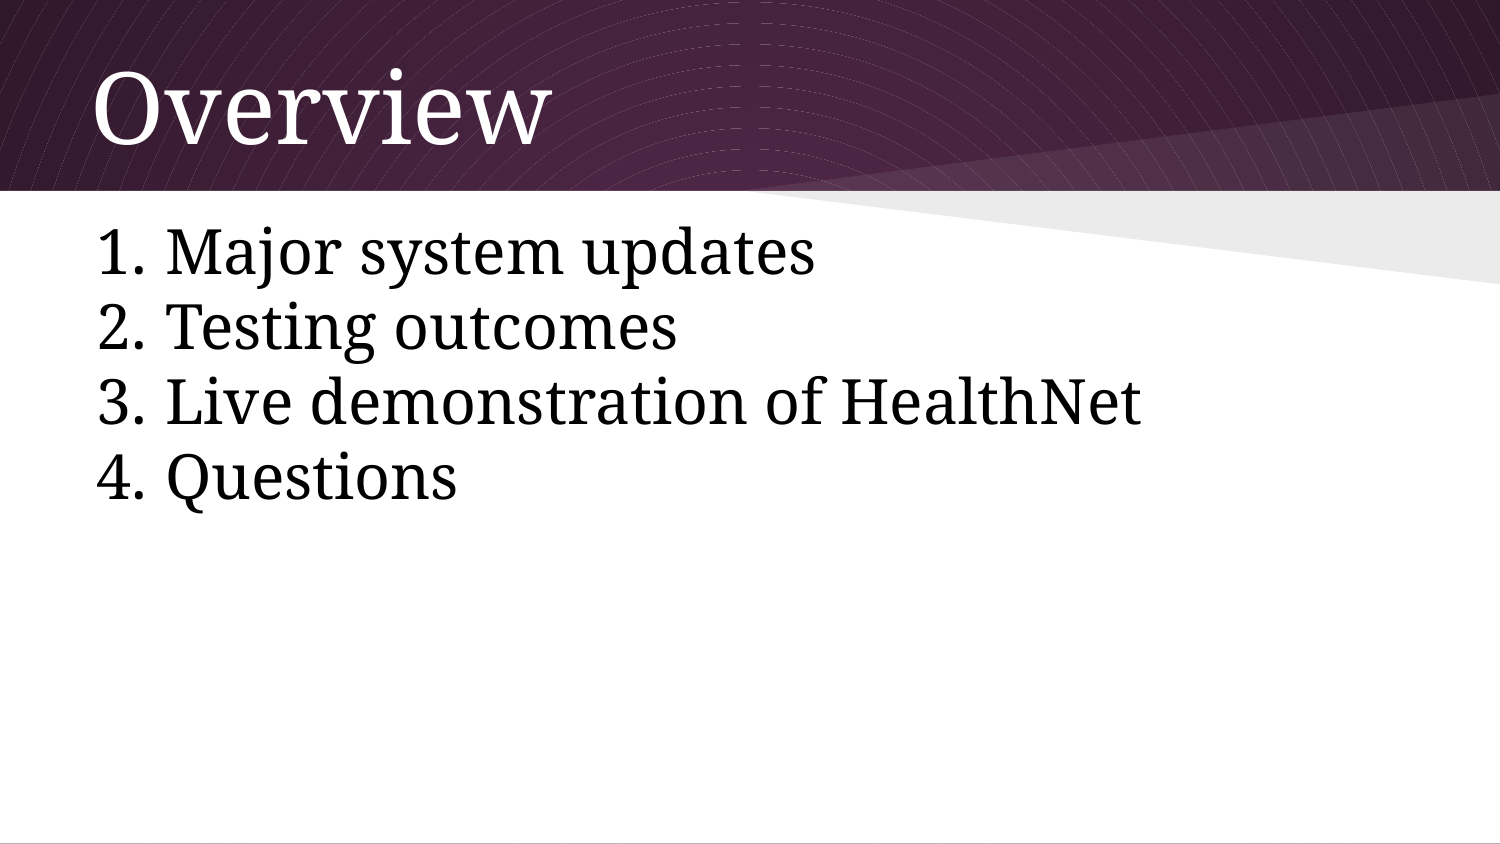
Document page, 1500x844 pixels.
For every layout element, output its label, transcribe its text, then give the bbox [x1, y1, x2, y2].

title Overview [75, 33, 1425, 175]
list Major system updates Testing outcomes Live demonstration of HealthNet Questions [75, 196, 1425, 808]
